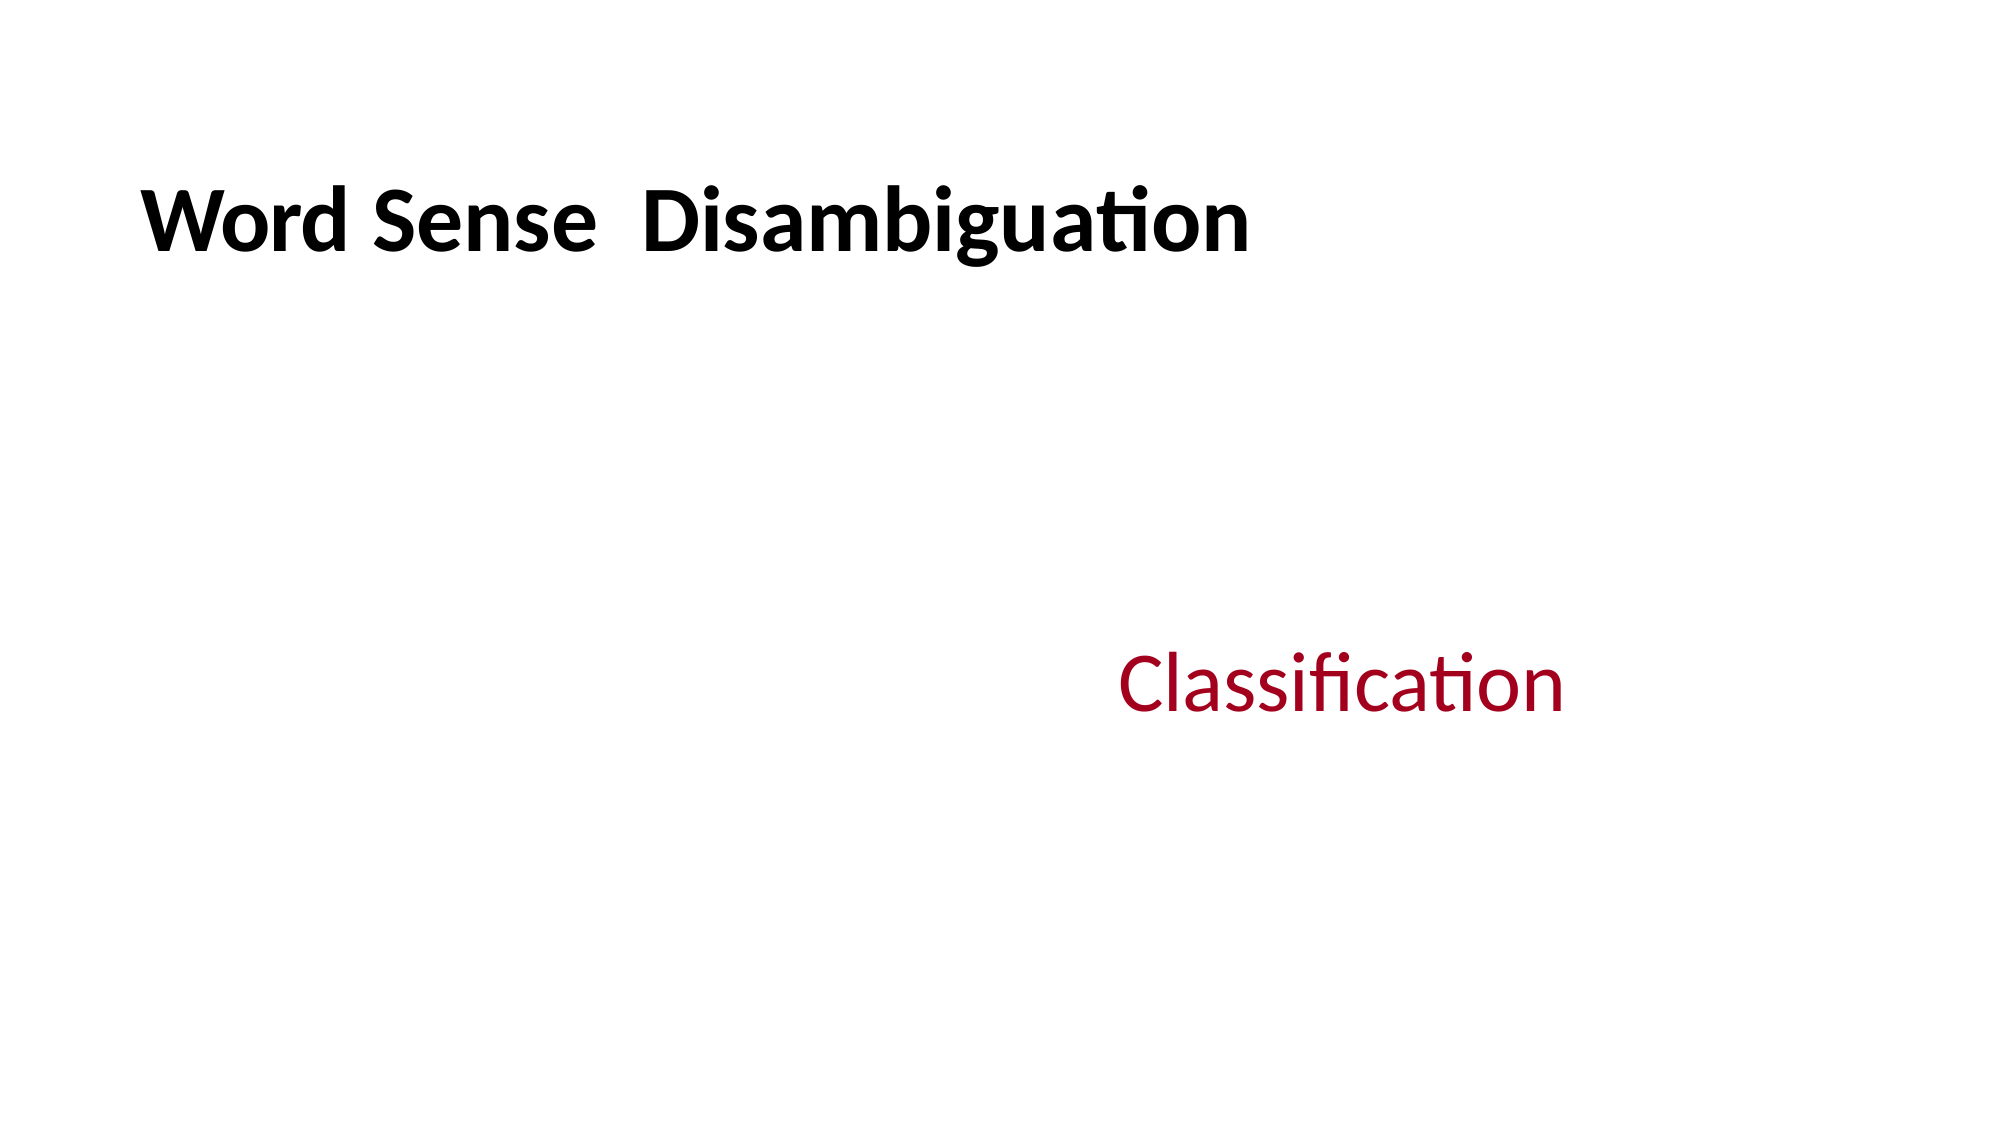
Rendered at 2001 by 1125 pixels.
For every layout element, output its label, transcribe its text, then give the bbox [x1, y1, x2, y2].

text_box Word Sense Disambiguation [65, 153, 1383, 270]
text_box Classification [1116, 624, 1573, 729]
